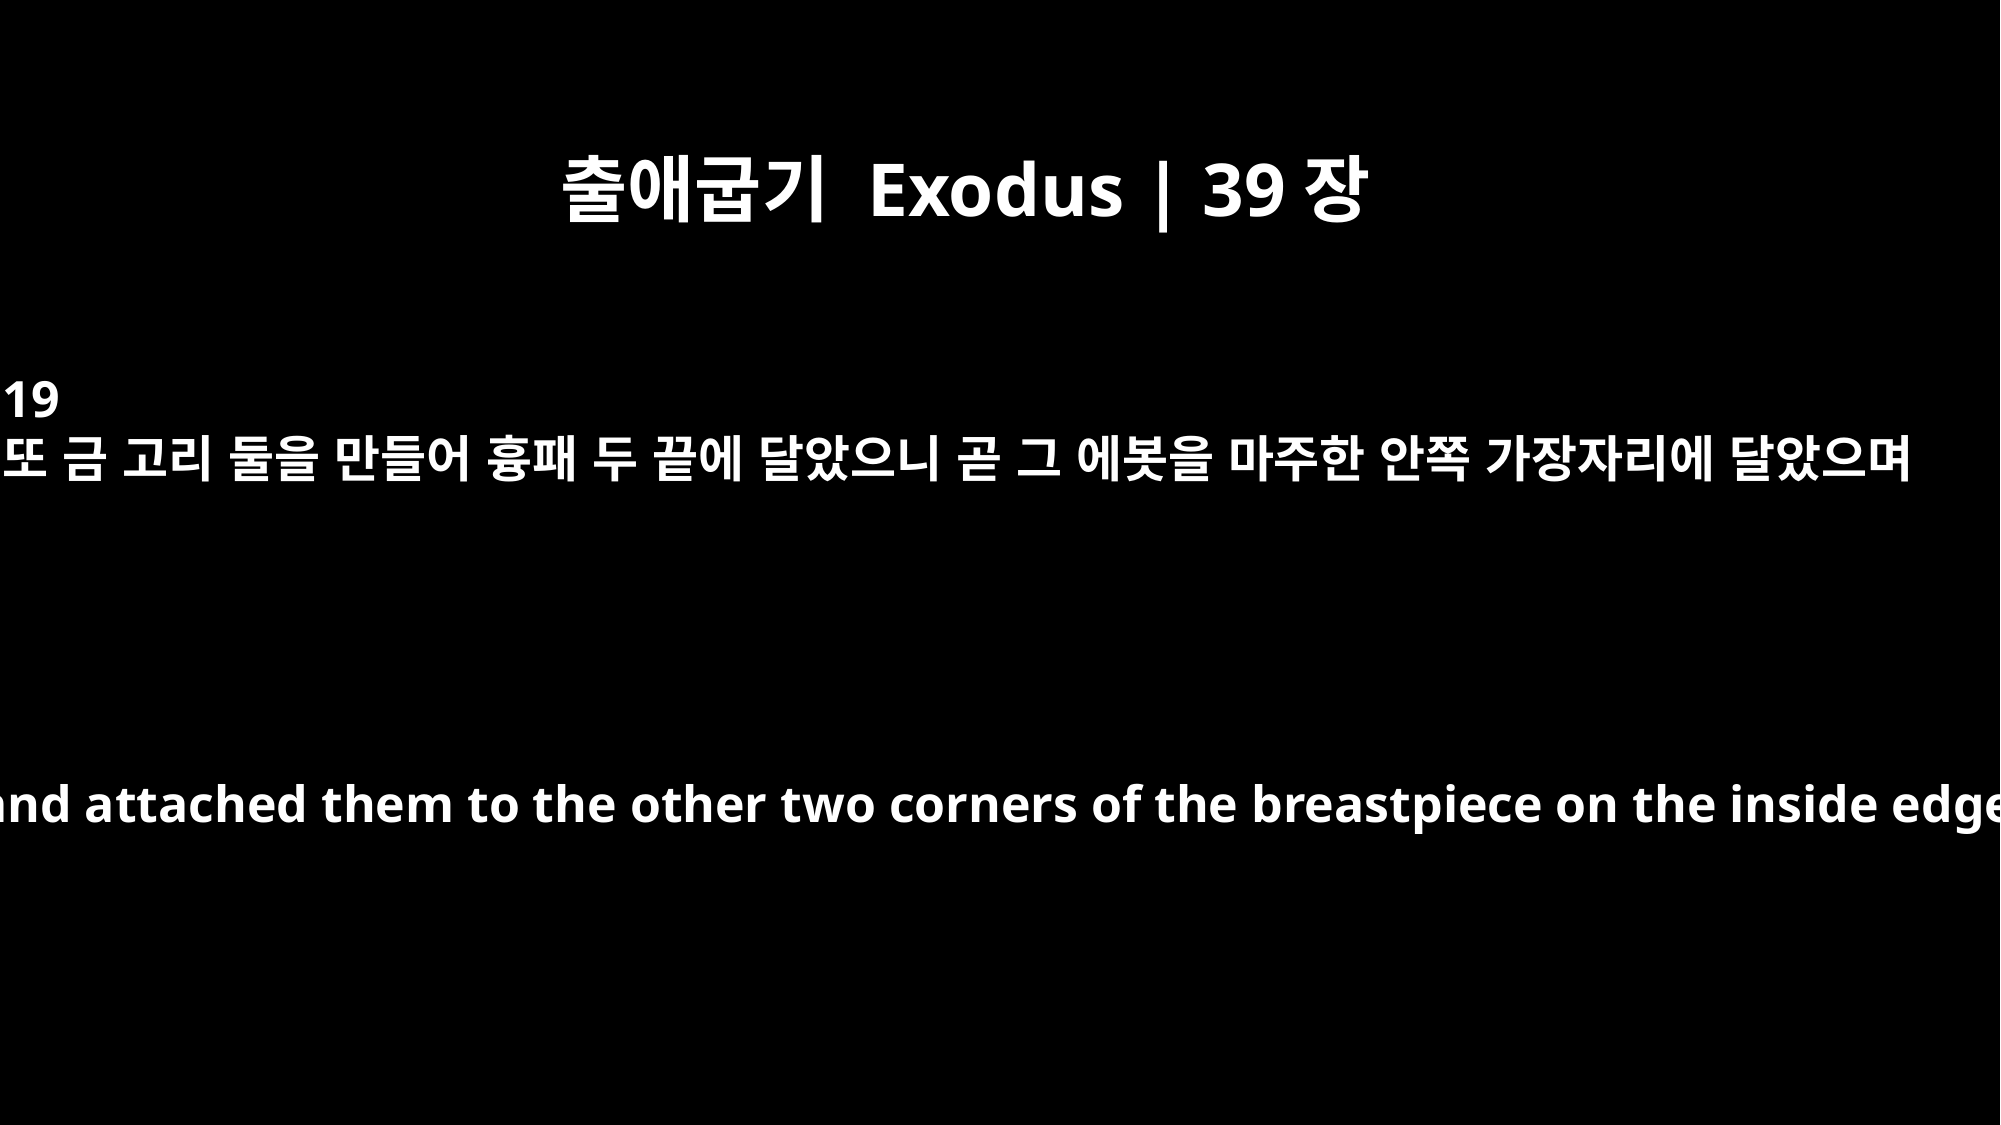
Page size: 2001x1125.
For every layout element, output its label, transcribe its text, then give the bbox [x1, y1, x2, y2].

text_box 19 또 금 고리 둘을 만들어 흉패 두 끝에 달았으니 곧 그 에봇을 마주한 안쪽 가장자리에 달았으며 [0, 359, 1930, 495]
text_box They made two gold rings and attached them to the other two corners of the breastpiece on the inside edge next to the ephod. [0, 764, 2000, 840]
text_box 출애굽기 Exodus | 39장 [545, 136, 1387, 239]
